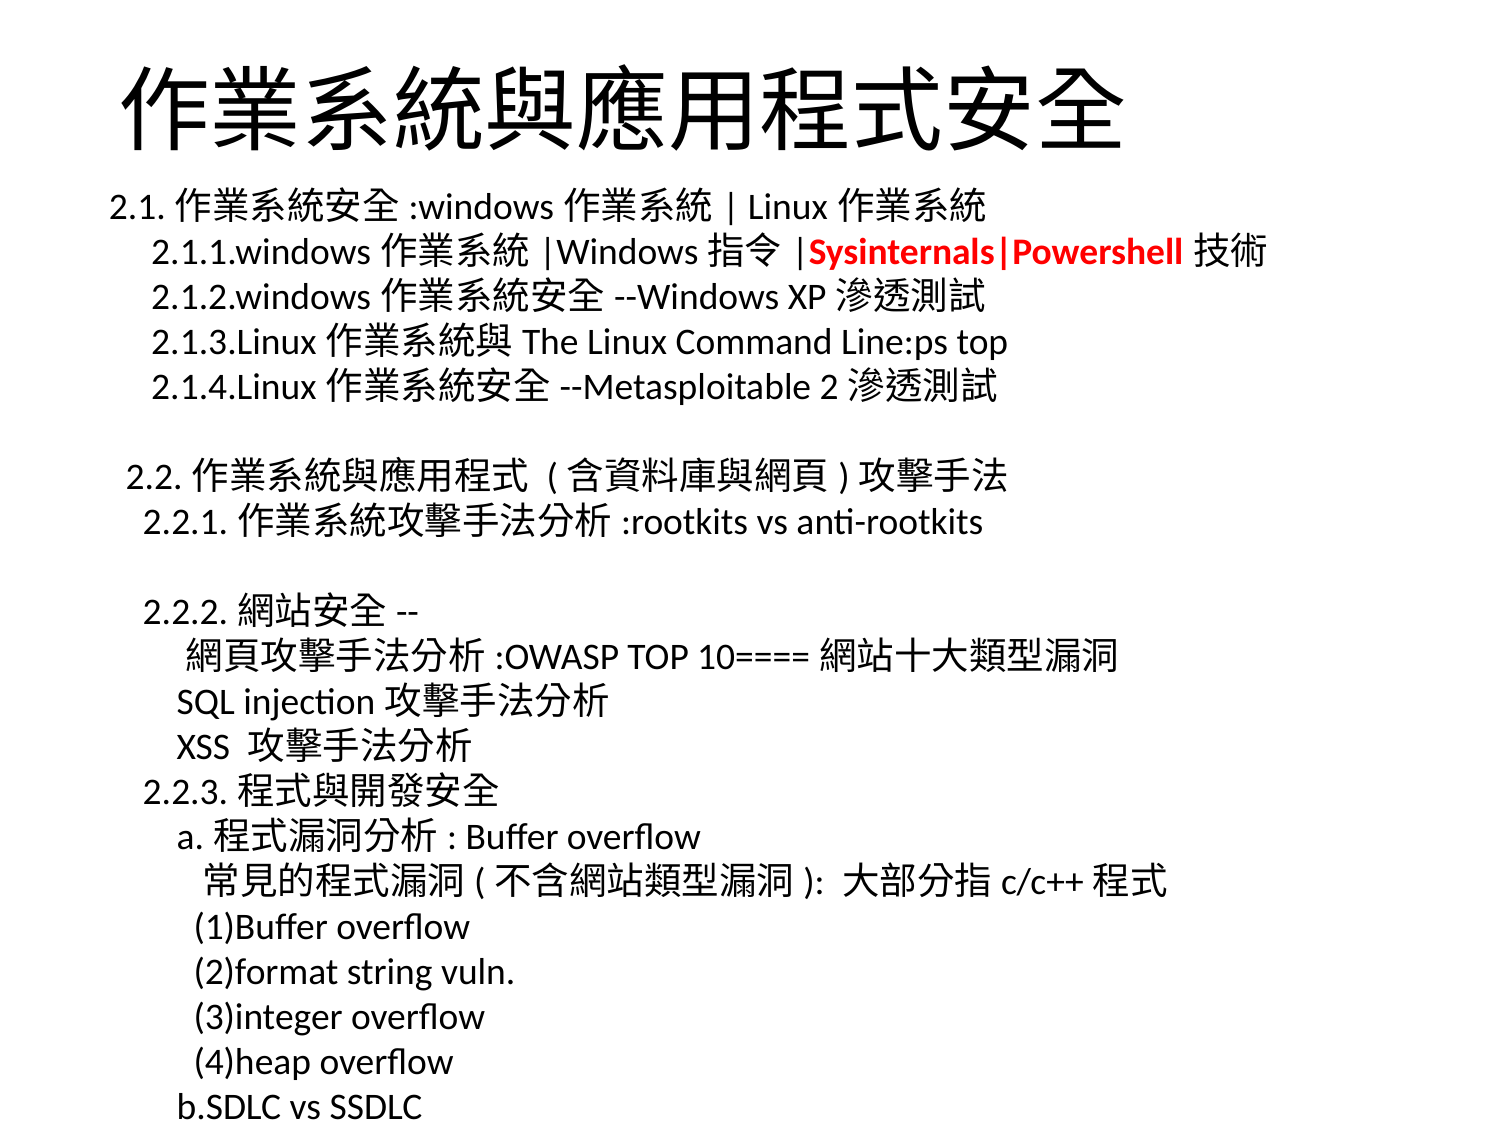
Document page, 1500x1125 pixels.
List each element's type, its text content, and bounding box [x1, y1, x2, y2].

text_box 2.1.作業系統安全:windows作業系統| Linux作業系統 2.1.1.windows作業系統|Windows指令|Sysinternals|Powershell技術 2.1.2.windows作業系統安全--Windows XP滲透測試 2.1.3.Linux作業系統與The Linux Command Line:ps top 2.1.4.Linux作業系統安全--Metasploitable 2滲透測試 2.2.作業系統與應用程式 (含資料庫與網頁)攻擊手法 2.2.1.作業系統攻擊手法分析:rootkits vs anti-rootkits 2.2.2.網站安全-- 網頁攻擊手法分析:OWASP TOP 10====網站十大類型漏洞 SQL injection攻擊手法分析 XSS 攻擊手法分析 2.2.3.程式與開發安全 a.程式漏洞分析: Buffer overflow 常見的程式漏洞(不含網站類型漏洞): 大部分指c/c++程式 (1)Buffer overflow (2)format string vuln. (3)integer overflow (4)heap overflow b.SDLC vs SSDLC [93, 174, 1363, 1125]
title 作業系統與應用程式安全 [103, 59, 1397, 278]
